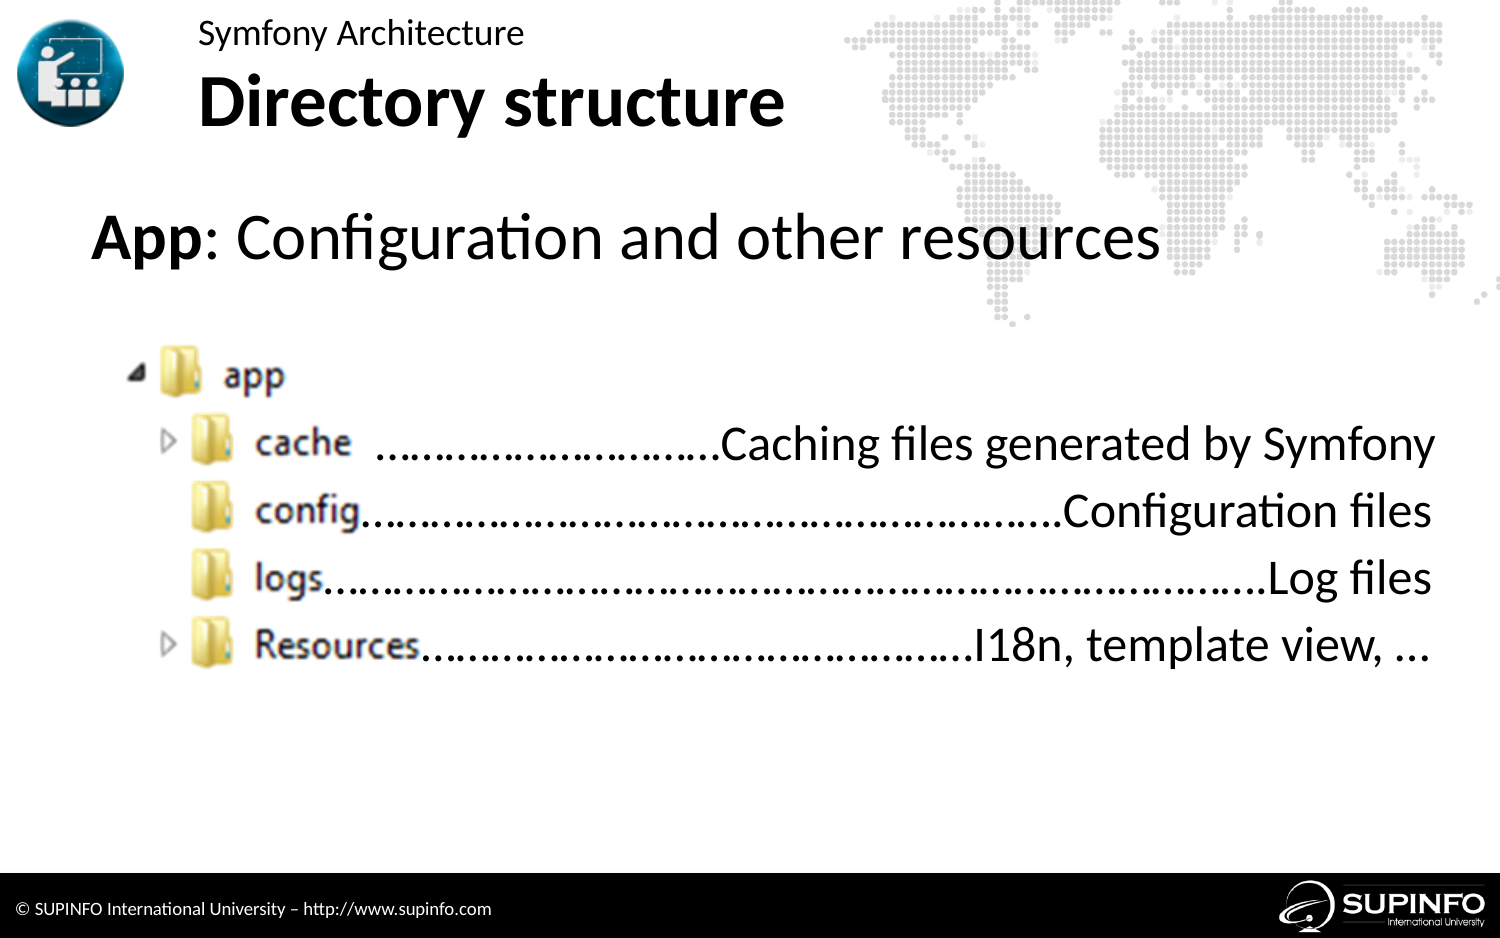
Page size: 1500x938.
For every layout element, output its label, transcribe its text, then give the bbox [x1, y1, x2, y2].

list Symfony Architecture [183, 0, 1459, 56]
text_box …………………………………………………….Configuration files [498, 469, 1447, 536]
text_box …………………………………………I18n, template view, … [498, 603, 1445, 679]
text_box …………………………Caching files generated by Symfony [498, 402, 1452, 478]
title Directory structure [183, 56, 1459, 138]
picture [1269, 870, 1494, 938]
picture [49, 37, 102, 75]
picture [844, 0, 1500, 327]
text_box ……………………………………………………………………….Log files [498, 536, 1447, 612]
list App: Configuration and other resources [76, 185, 1436, 880]
picture [39, 46, 101, 107]
text_box [419, 28, 450, 90]
picture [111, 343, 493, 682]
picture [17, 19, 125, 127]
